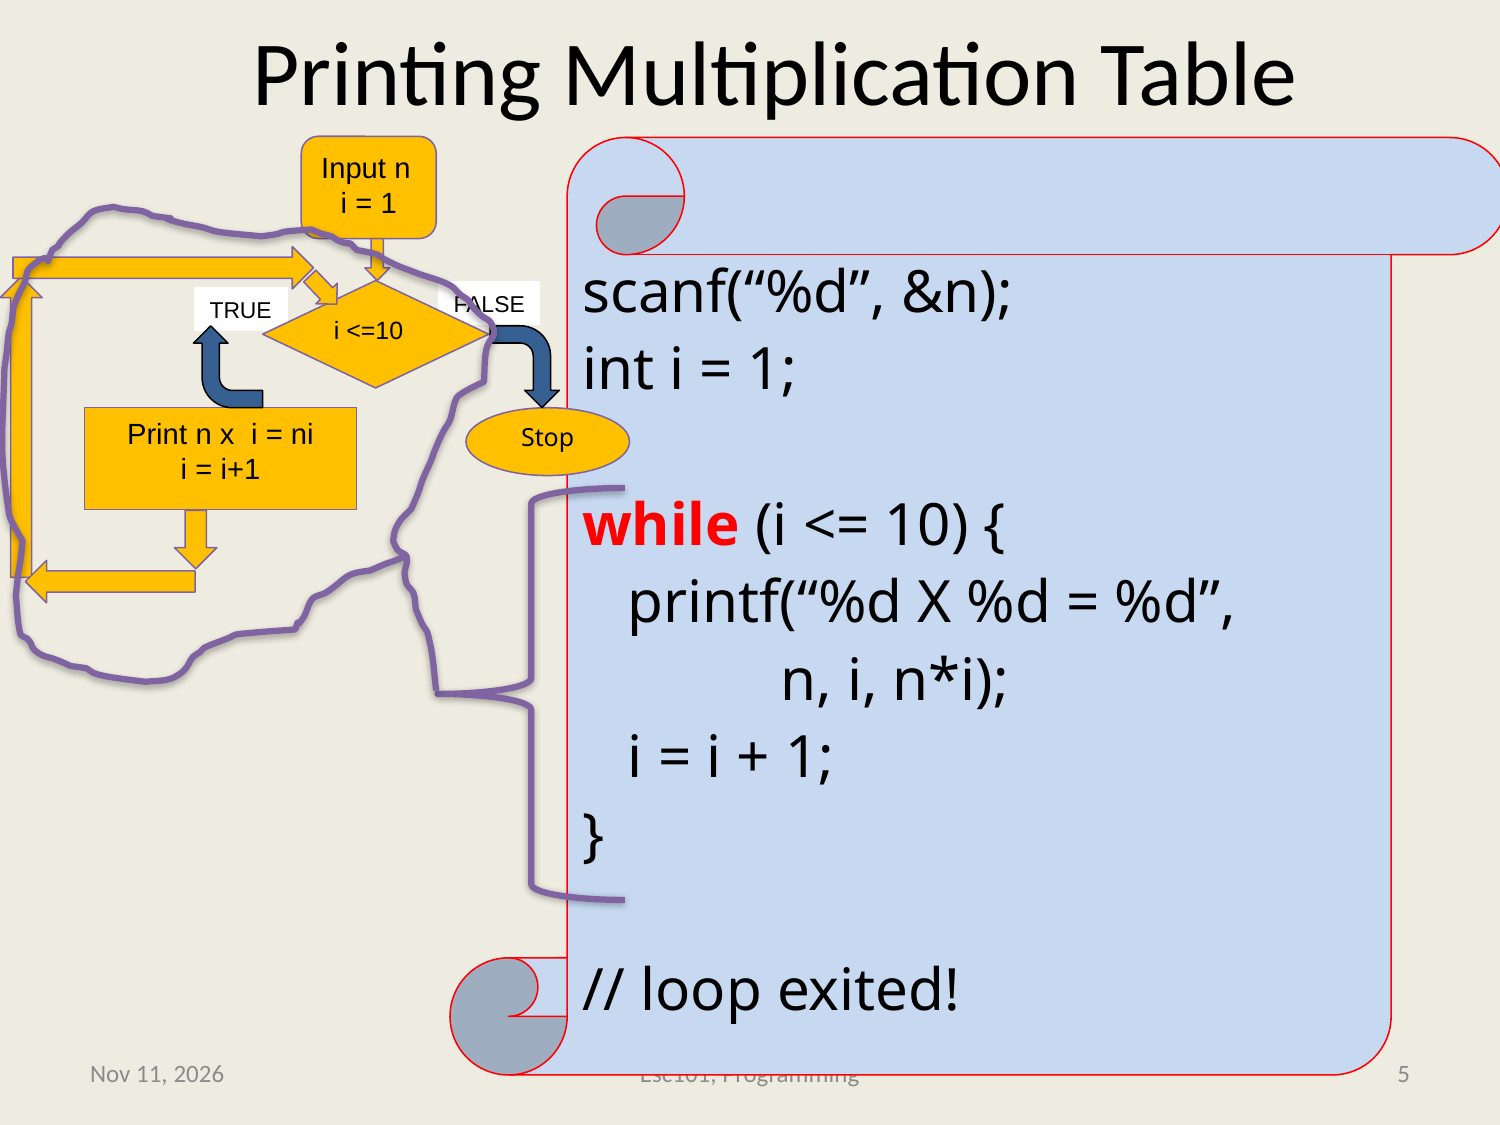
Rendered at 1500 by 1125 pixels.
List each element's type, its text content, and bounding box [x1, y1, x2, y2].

slide_number Jan-17 [75, 1042, 425, 1103]
text_box scanf(“%d”, &n); int i = 1; while (i <= 10) { printf(“%d X %d = %d”, n, i, n*i); i = i + 1; } // loop exited! [450, 137, 1500, 1075]
text_box [440, 611, 625, 904]
footer Esc101, Programming [512, 1075, 988, 1103]
text_box [413, 611, 440, 692]
slide_number 5 [1074, 1042, 1425, 1103]
title Printing Multiplication Table [99, 0, 1450, 137]
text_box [0, 136, 630, 603]
text_box [13, 611, 310, 685]
